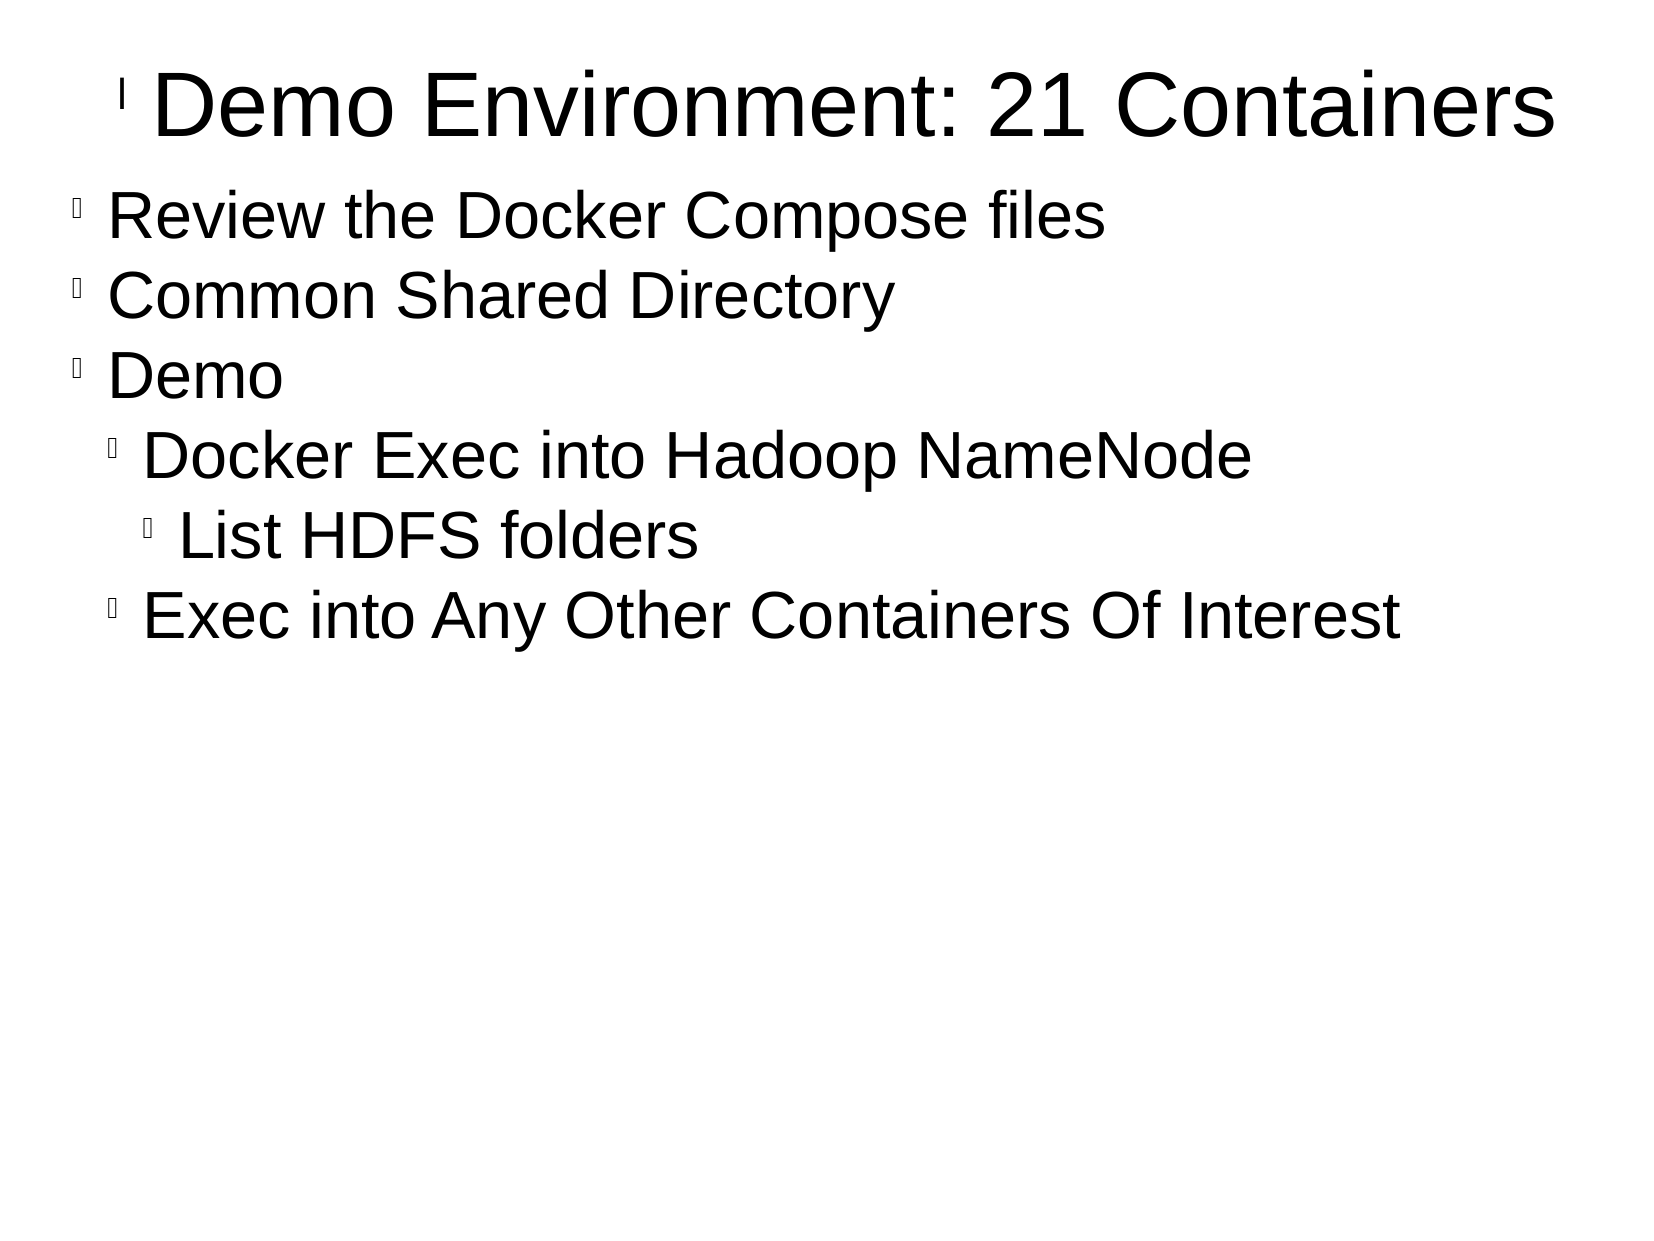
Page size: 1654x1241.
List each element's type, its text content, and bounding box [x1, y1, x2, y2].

text_box Review the Docker Compose files Common Shared Directory Demo Docker Exec into Hadoop NameNode List HDFS folders Exec into Any Other Containers Of Interest [71, 171, 1560, 1155]
text_box Demo Environment: 21 Containers [104, 48, 1571, 151]
text_box [82, 180, 1571, 1200]
